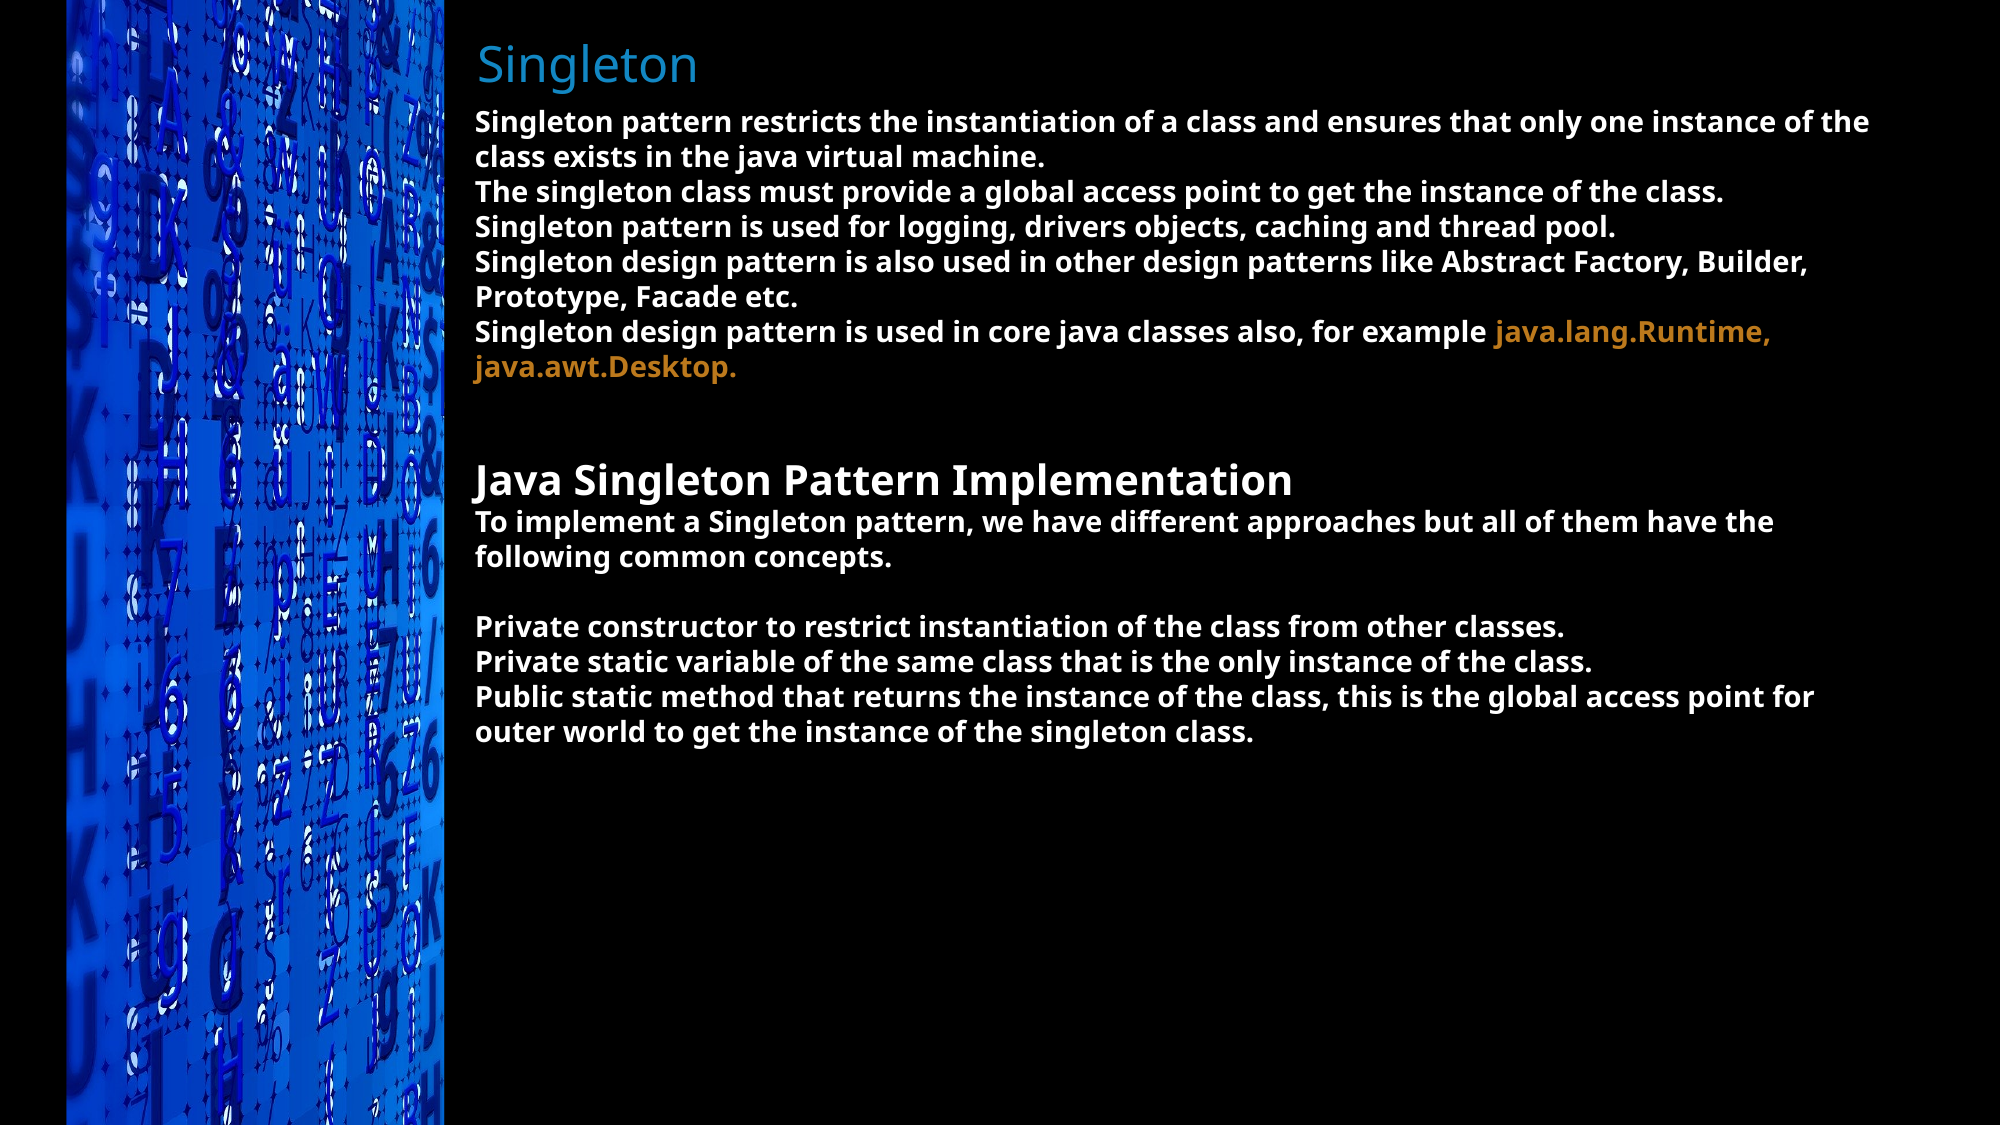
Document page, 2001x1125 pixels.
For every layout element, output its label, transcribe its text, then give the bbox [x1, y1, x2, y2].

picture [66, 0, 445, 1125]
text_box Singleton [474, 30, 2000, 93]
text_box Singleton pattern restricts the instantiation of a class and ensures that only one instance of the class exists in the java virtual machine. The singleton class must provide a global access point to get the instance of the class. Singleton pattern is used for logging, drivers objects, caching and thread pool. Singleton design pattern is also used in other design patterns like Abstract Factory, Builder, Prototype, Facade etc. Singleton design pattern is used in core java classes also, for example java.lang.Runtime, java.awt.Desktop. Java Singleton Pattern Implementation To implement a Singleton pattern, we have different approaches but all of them have the following common concepts. Private constructor to restrict instantiation of the class from other classes. Private static variable of the same class that is the only instance of the class. Public static method that returns the instance of the class, this is the global access point for outer world to get the instance of the singleton class. [474, 101, 1880, 784]
